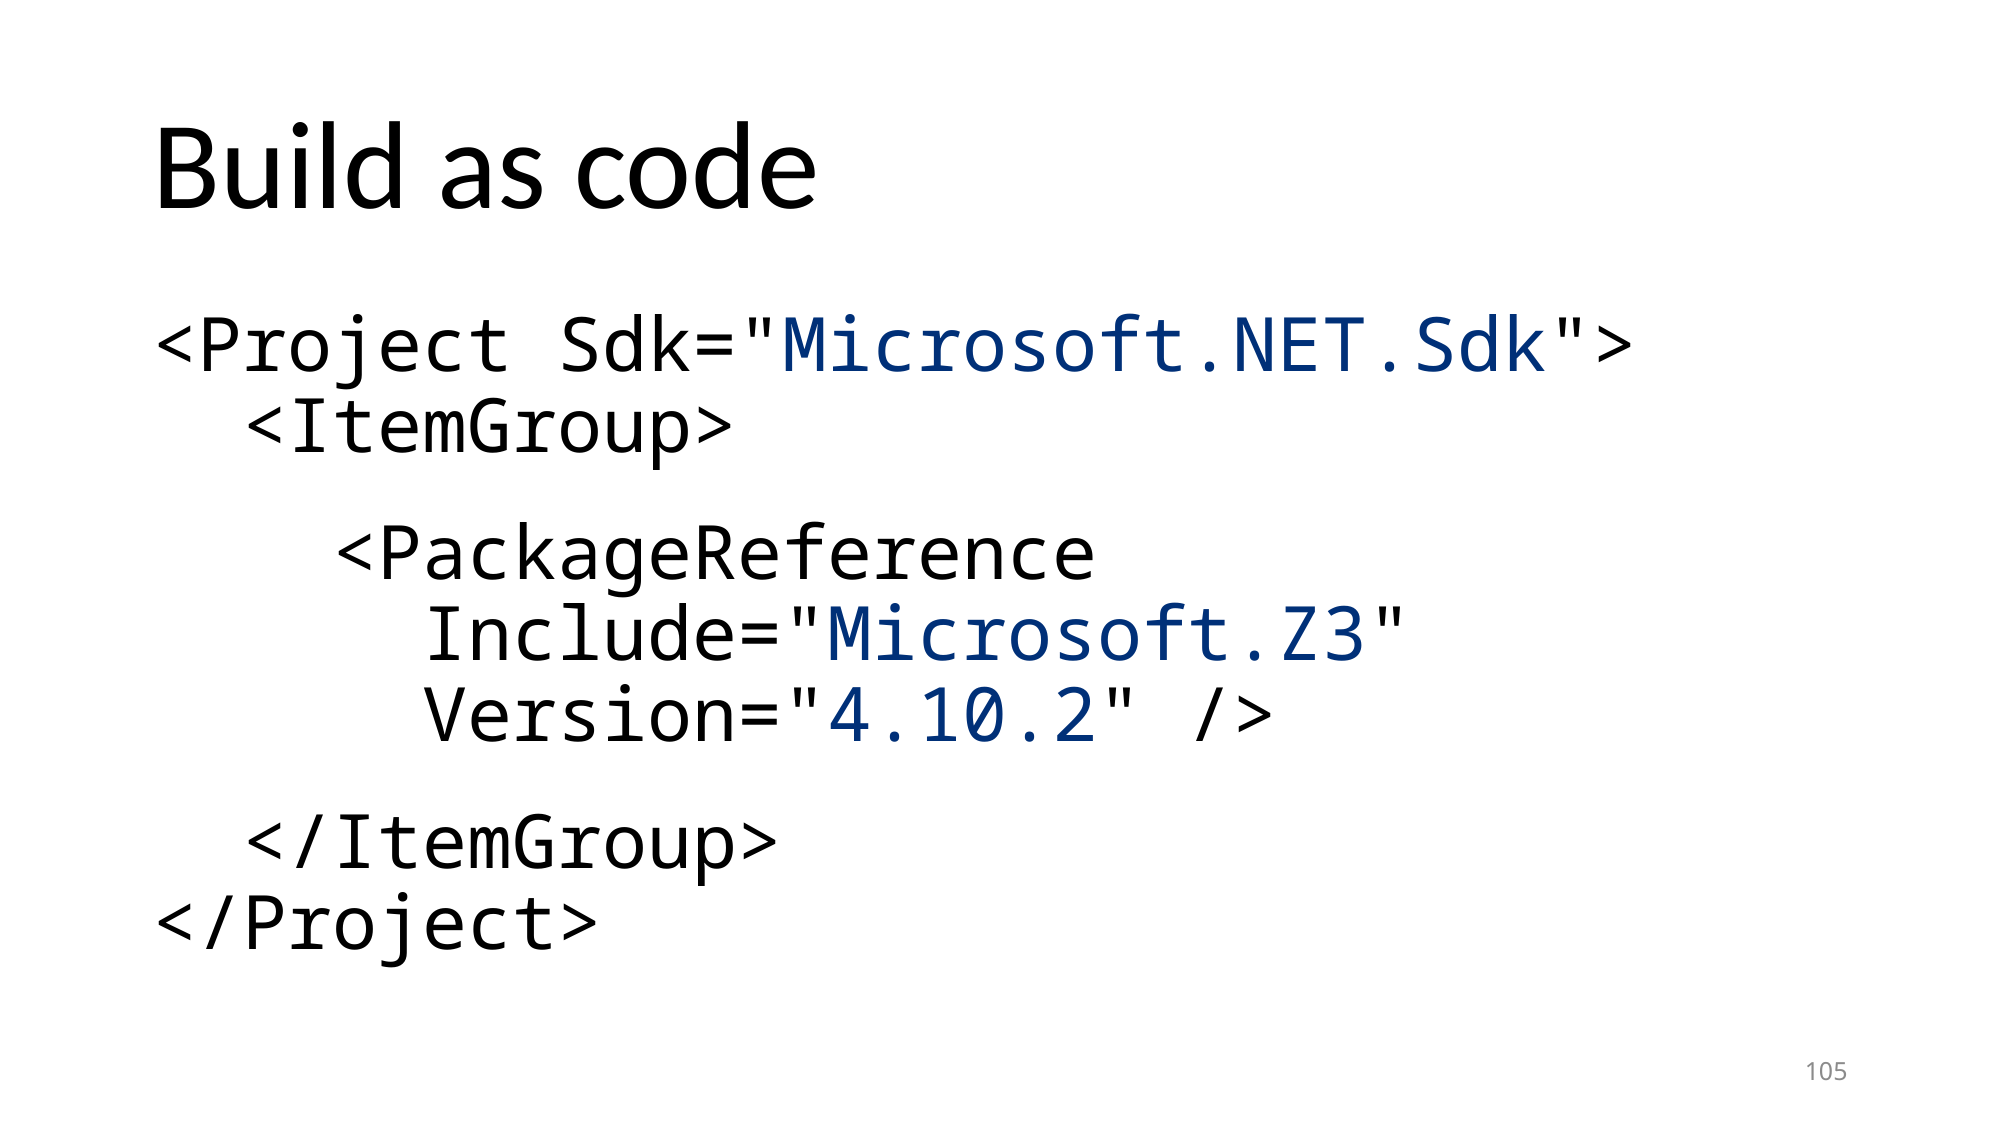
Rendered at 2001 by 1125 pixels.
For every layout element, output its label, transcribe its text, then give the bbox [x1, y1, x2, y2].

title Build as code [137, 59, 1863, 278]
slide_number 105 [1412, 1042, 1863, 1103]
list <Project Sdk="Microsoft.NET.Sdk"> <ItemGroup> <PackageReference Include="Microsoft.Z3" Version="4.10.2" /> </ItemGroup> </Project> [137, 299, 1863, 1014]
